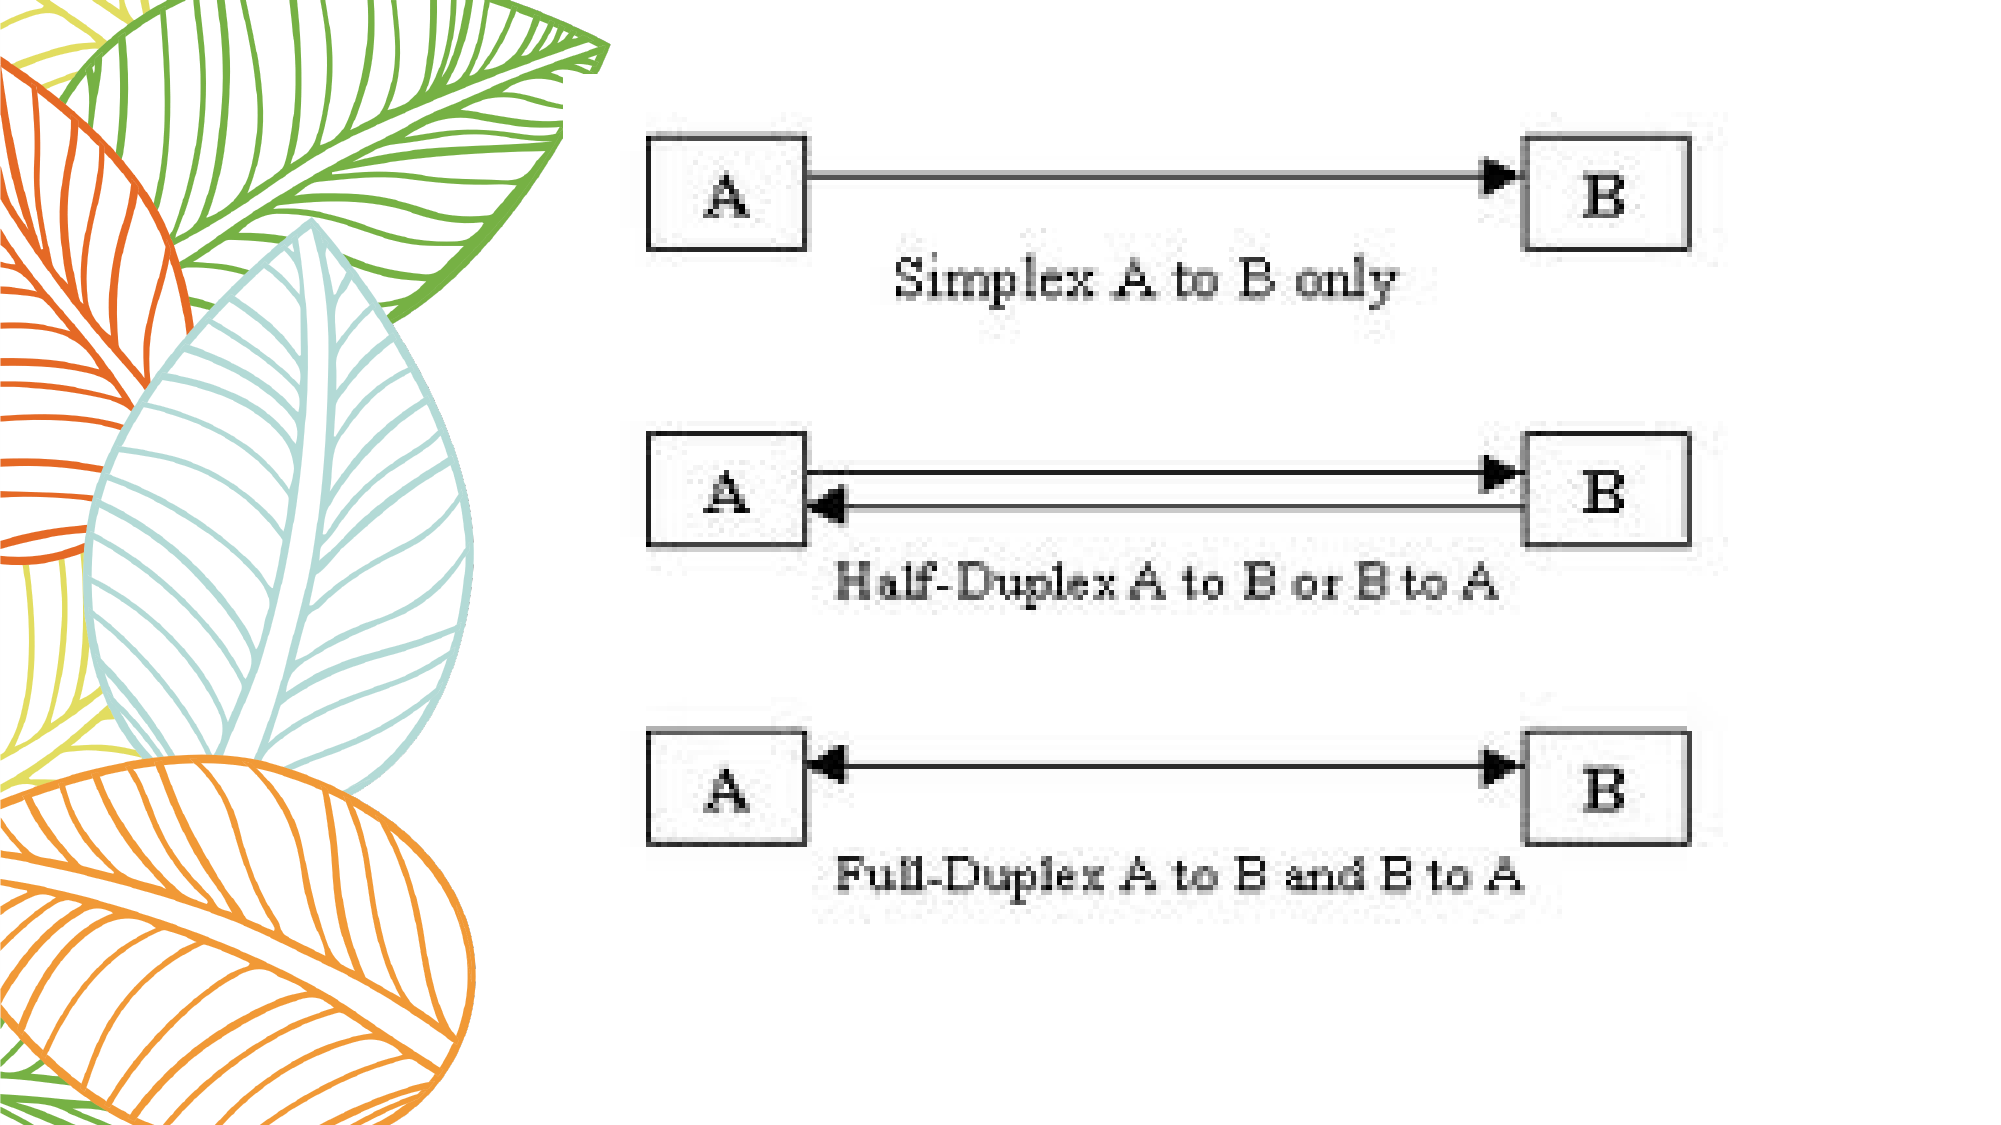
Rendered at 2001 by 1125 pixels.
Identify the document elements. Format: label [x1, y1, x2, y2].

picture [0, 0, 1786, 1125]
